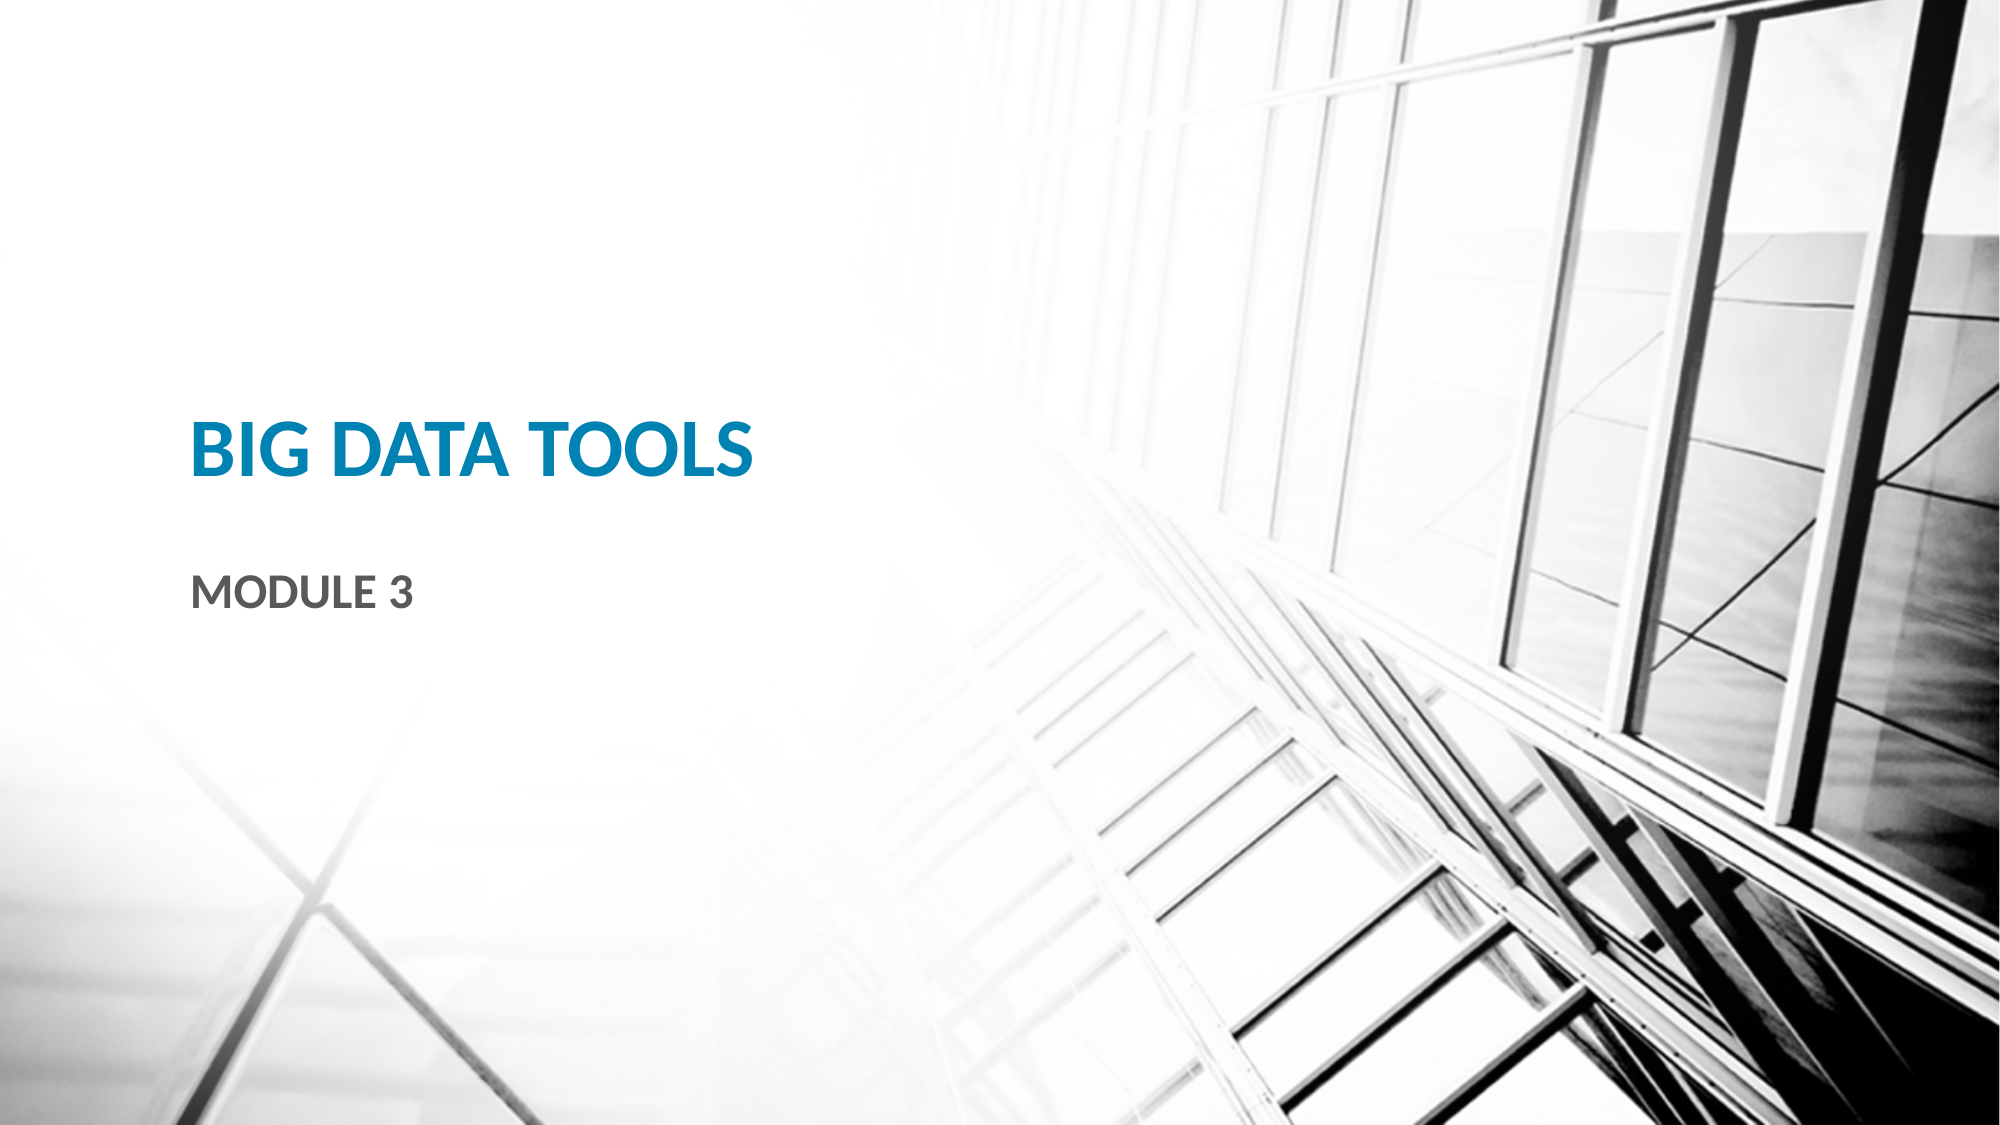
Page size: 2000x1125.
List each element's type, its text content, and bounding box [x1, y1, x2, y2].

picture [0, 0, 2000, 1125]
subtitle MODULE 3 [174, 558, 1000, 788]
title BIG DATA TOOLS [174, 87, 1000, 500]
